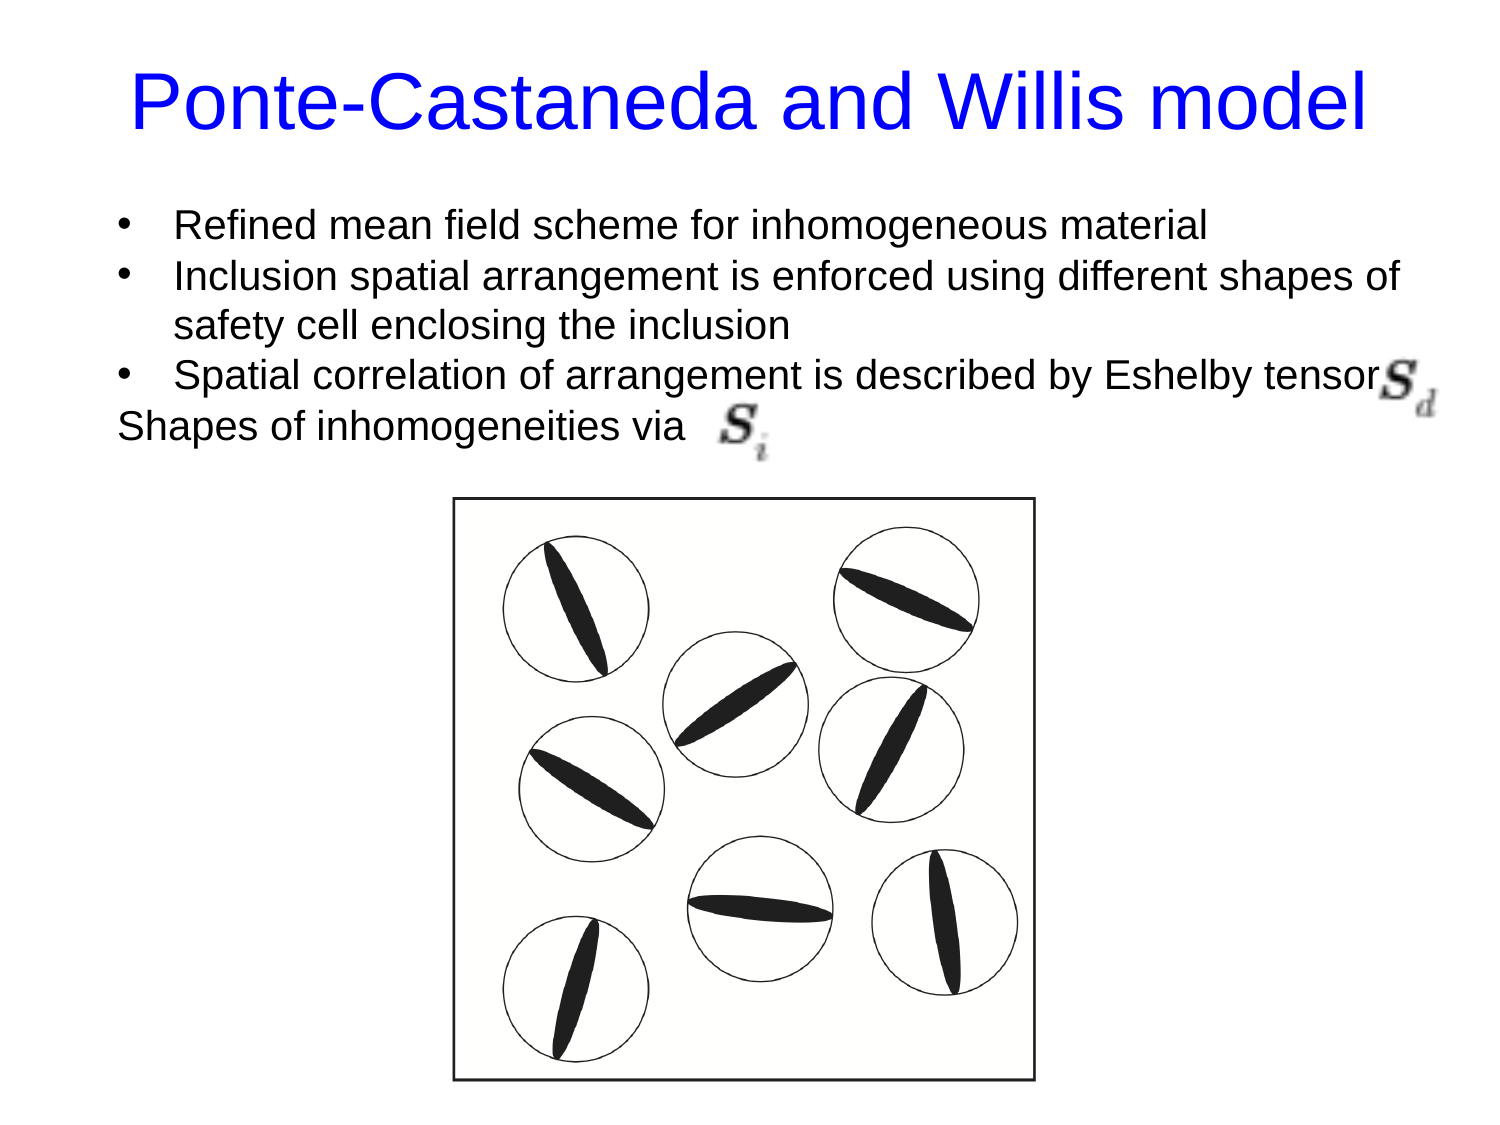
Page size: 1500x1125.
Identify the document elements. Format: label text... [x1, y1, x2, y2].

title Ponte-Castaneda and Willis model [75, 3, 1425, 191]
picture [428, 487, 1049, 1096]
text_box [711, 377, 774, 466]
text_box Refined mean field scheme for inhomogeneous material Inclusion spatial arrangement is enforced using different shapes of safety cell enclosing the inclusion Spatial correlation of arrangement is described by Eshelby tensor Shapes of inhomogeneities via [102, 190, 1500, 456]
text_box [1372, 333, 1444, 422]
